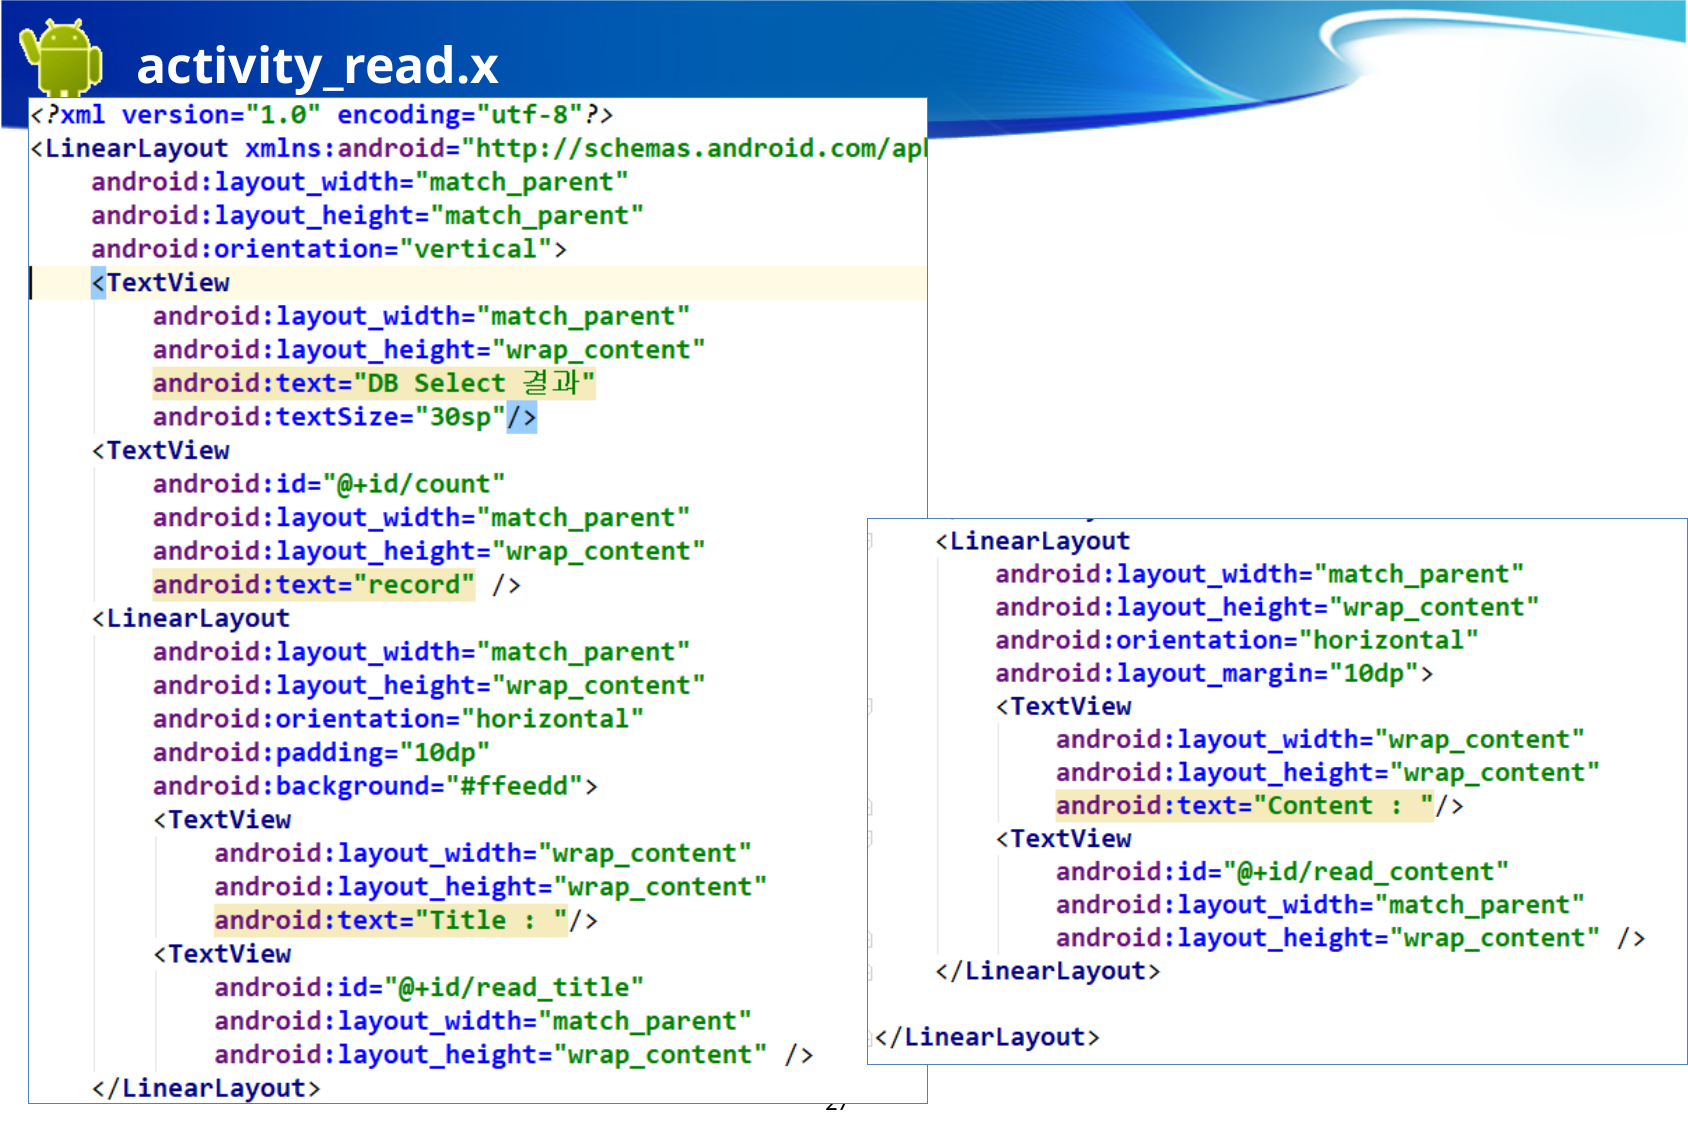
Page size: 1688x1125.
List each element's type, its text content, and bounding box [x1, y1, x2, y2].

picture [0, 0, 1688, 1105]
title activity_read.xml [134, 31, 540, 96]
